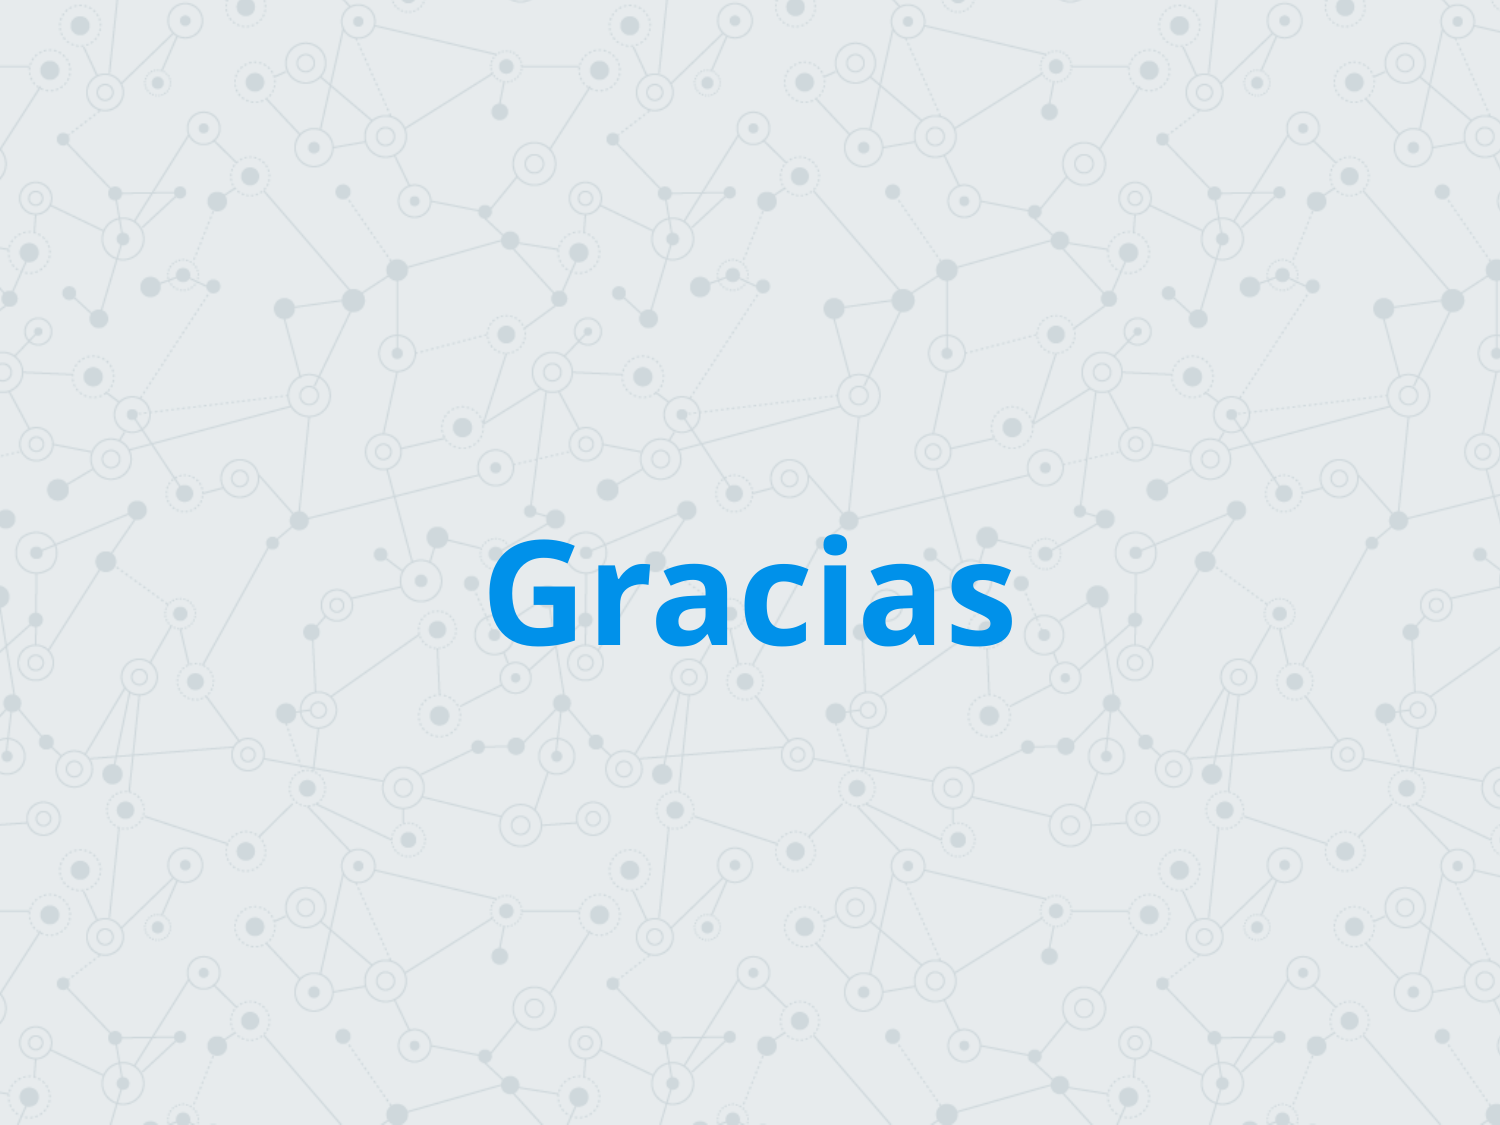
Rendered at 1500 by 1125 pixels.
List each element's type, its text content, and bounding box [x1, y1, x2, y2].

title Gracias [112, 435, 1388, 690]
